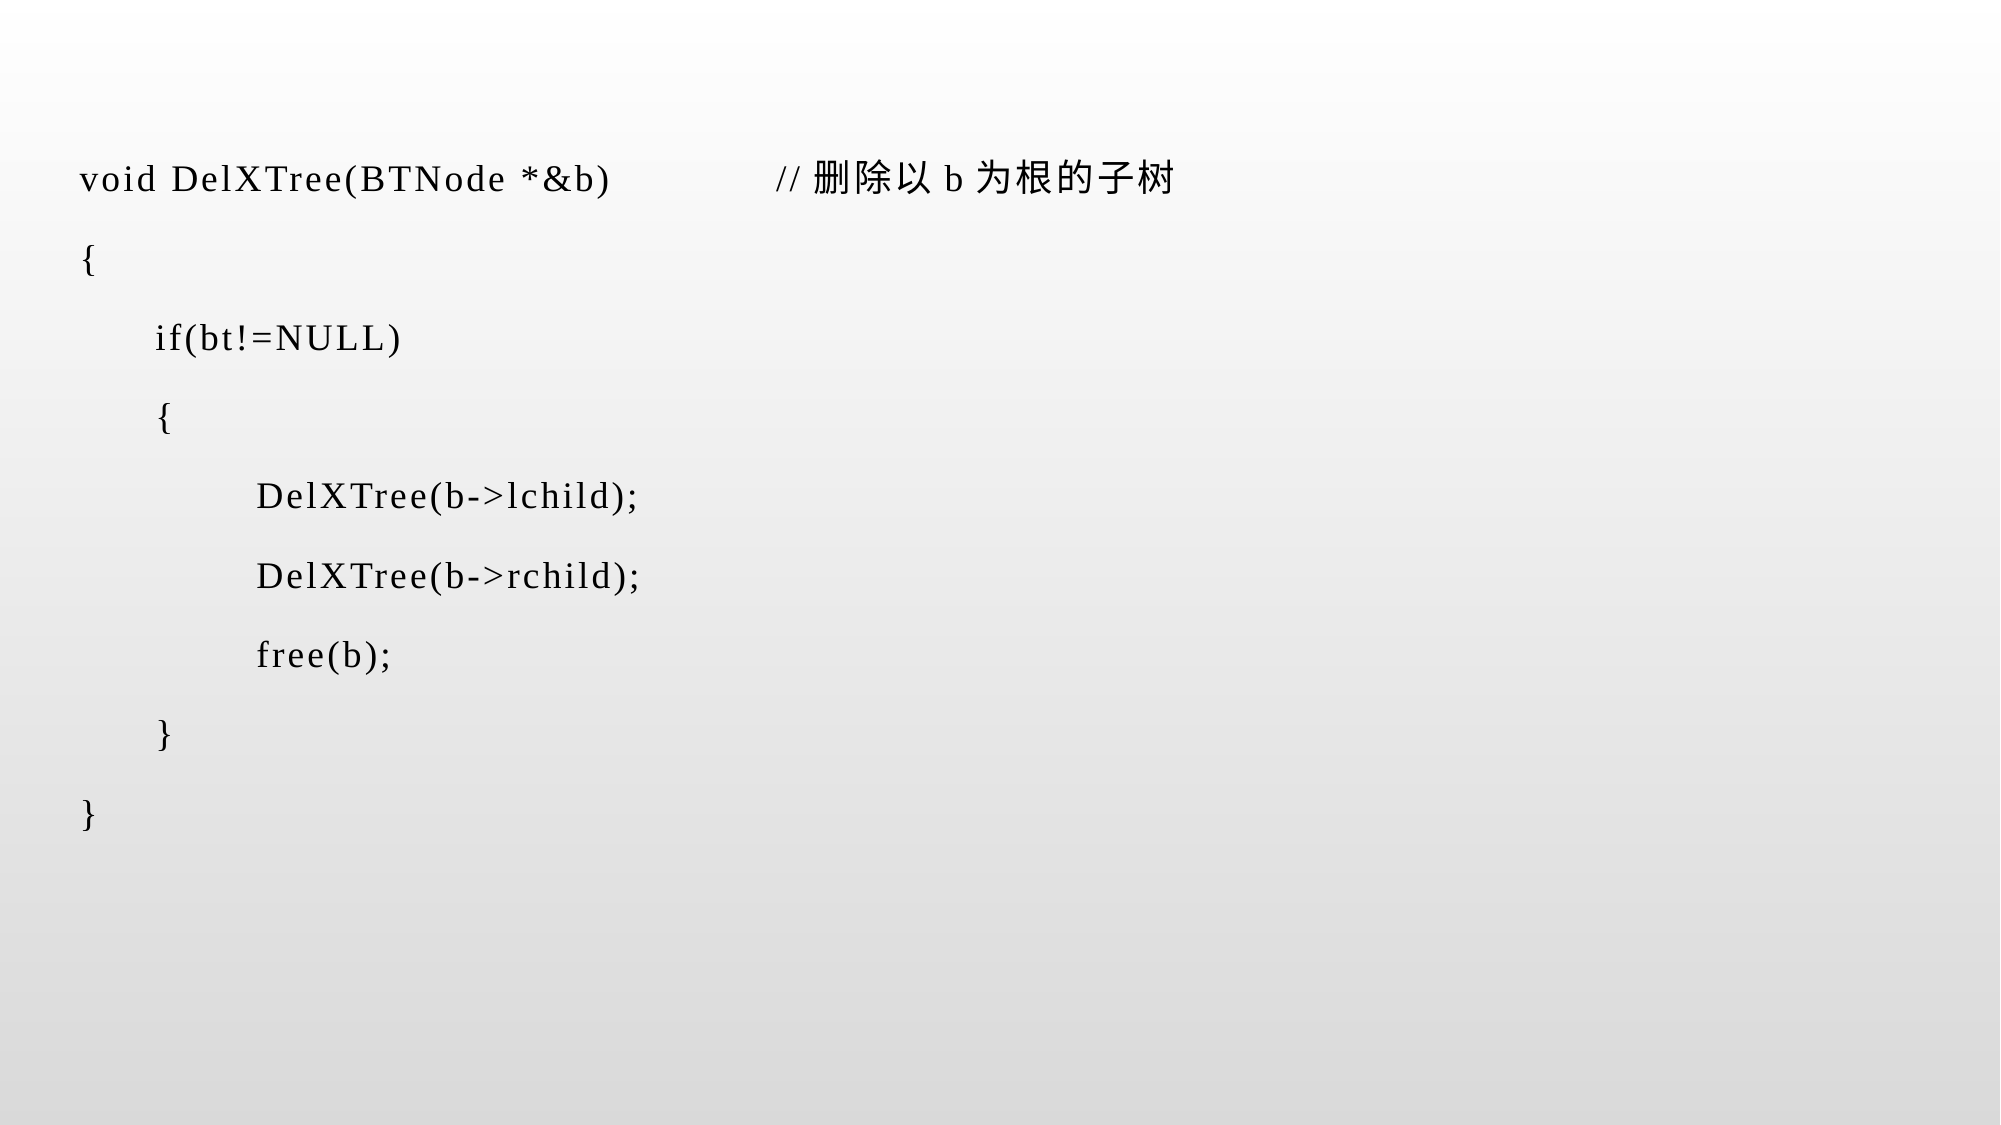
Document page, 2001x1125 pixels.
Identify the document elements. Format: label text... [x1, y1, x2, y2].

list void DelXTree(BTNode *&b) //删除以b为根的子树 { if(bt!=NULL) { DelXTree(b->lchild); DelXTree(b->rchild); free(b); } } [64, 133, 1941, 897]
